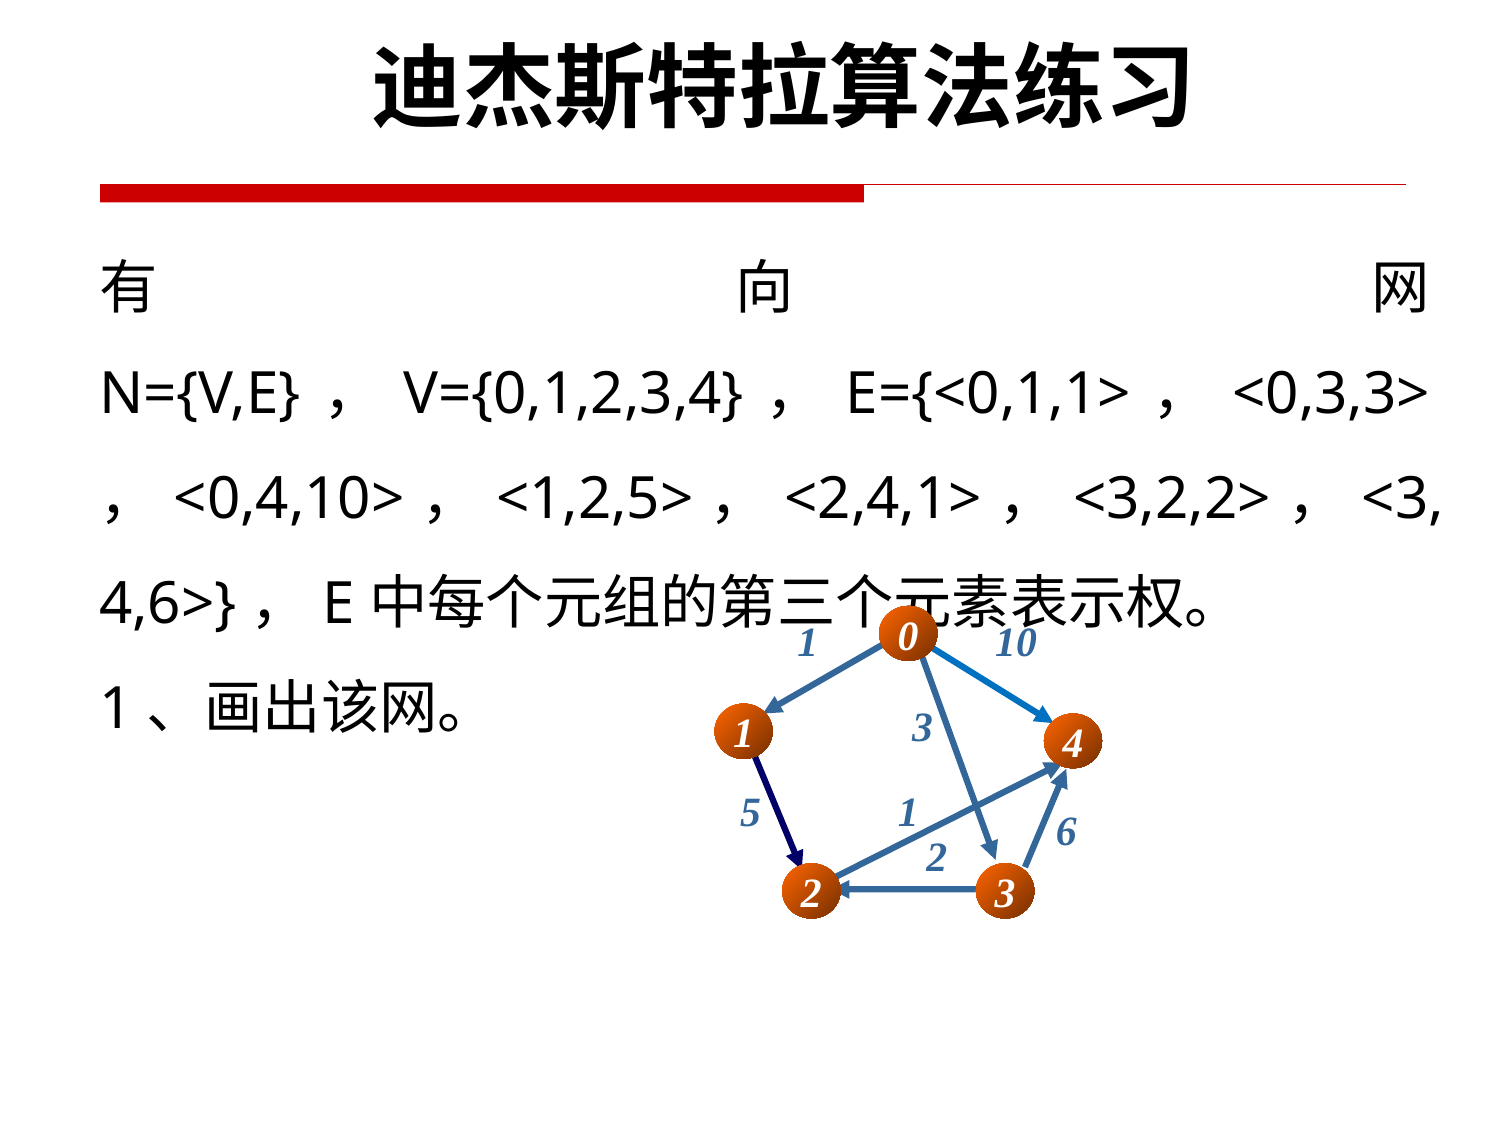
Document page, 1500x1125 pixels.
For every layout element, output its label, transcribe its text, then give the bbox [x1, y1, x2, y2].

text_box 6 [1008, 796, 1124, 862]
text_box 2 [782, 863, 841, 919]
text_box 2 [901, 822, 973, 887]
text_box 0 [879, 605, 938, 661]
text_box 有向网N={V,E}，V={0,1,2,3,4}，E={<0,1,1>，<0,3,3>，<0,4,10>，<1,2,5>，<2,4,1>，<3,2,2>，<3,4,6>}，E中每个元组的第三个元素表示权。 1、画出该网。 [84, 208, 1459, 748]
text_box 3 [886, 692, 959, 758]
text_box 迪杰斯特拉算法练习 [103, 33, 1466, 159]
text_box [840, 883, 976, 896]
text_box 10 [958, 607, 1074, 673]
text_box [787, 833, 803, 866]
text_box 1 [771, 607, 844, 673]
text_box 3 [975, 863, 1035, 919]
text_box 1 [872, 777, 945, 843]
text_box 5 [714, 777, 787, 843]
text_box [1054, 768, 1068, 796]
text_box [976, 807, 998, 860]
text_box [972, 673, 1053, 723]
text_box [945, 762, 1061, 822]
text_box [764, 673, 834, 714]
text_box 4 [1043, 713, 1103, 769]
text_box 1 [714, 703, 773, 759]
